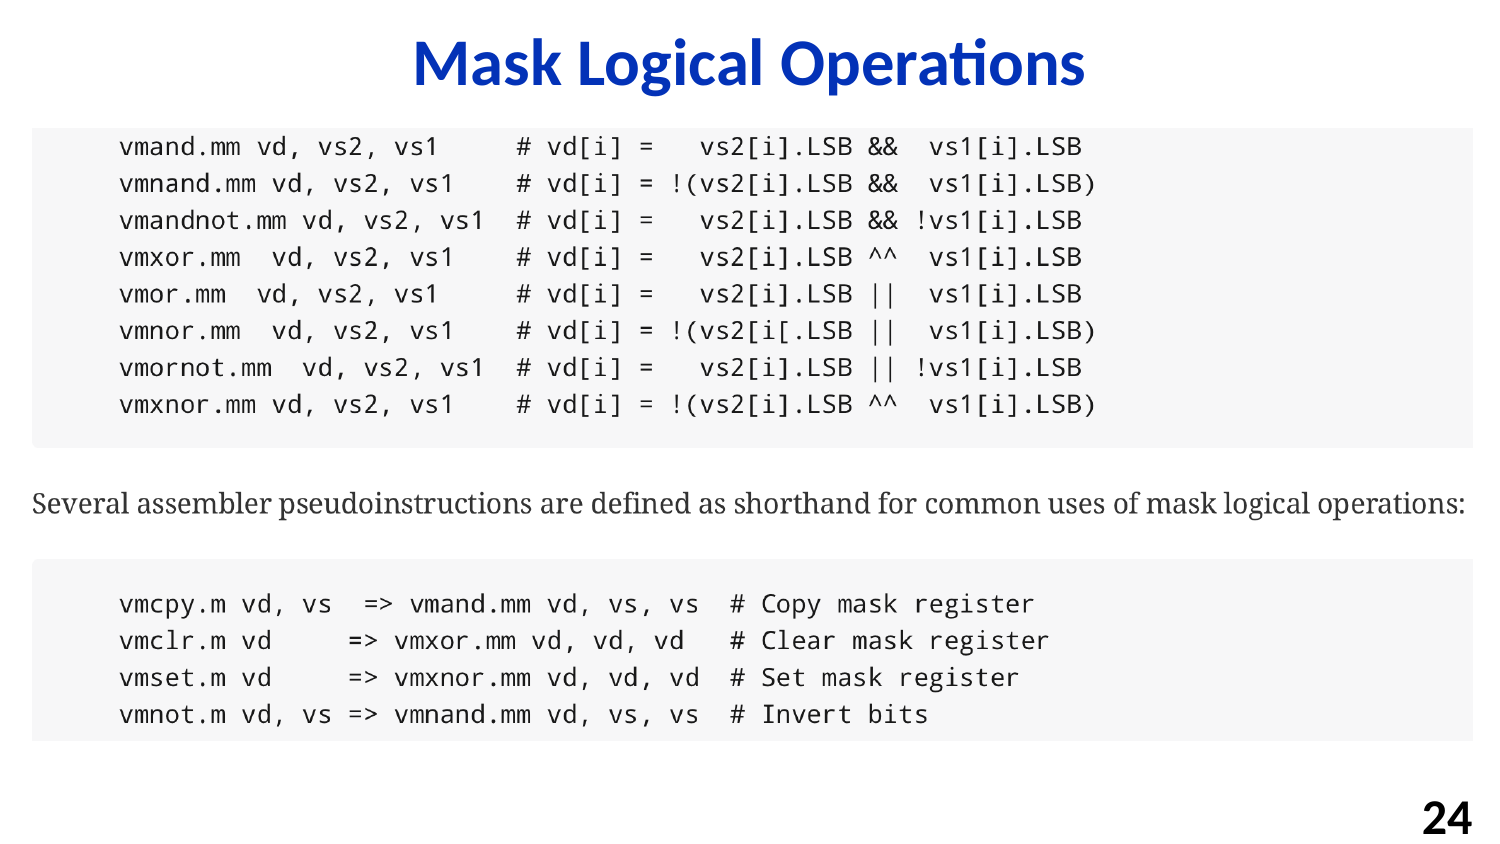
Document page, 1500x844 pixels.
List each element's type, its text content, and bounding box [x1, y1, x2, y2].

picture [26, 127, 1474, 741]
title Mask Logical Operations [87, 18, 1413, 110]
slide_number 24 [1174, 796, 1488, 834]
